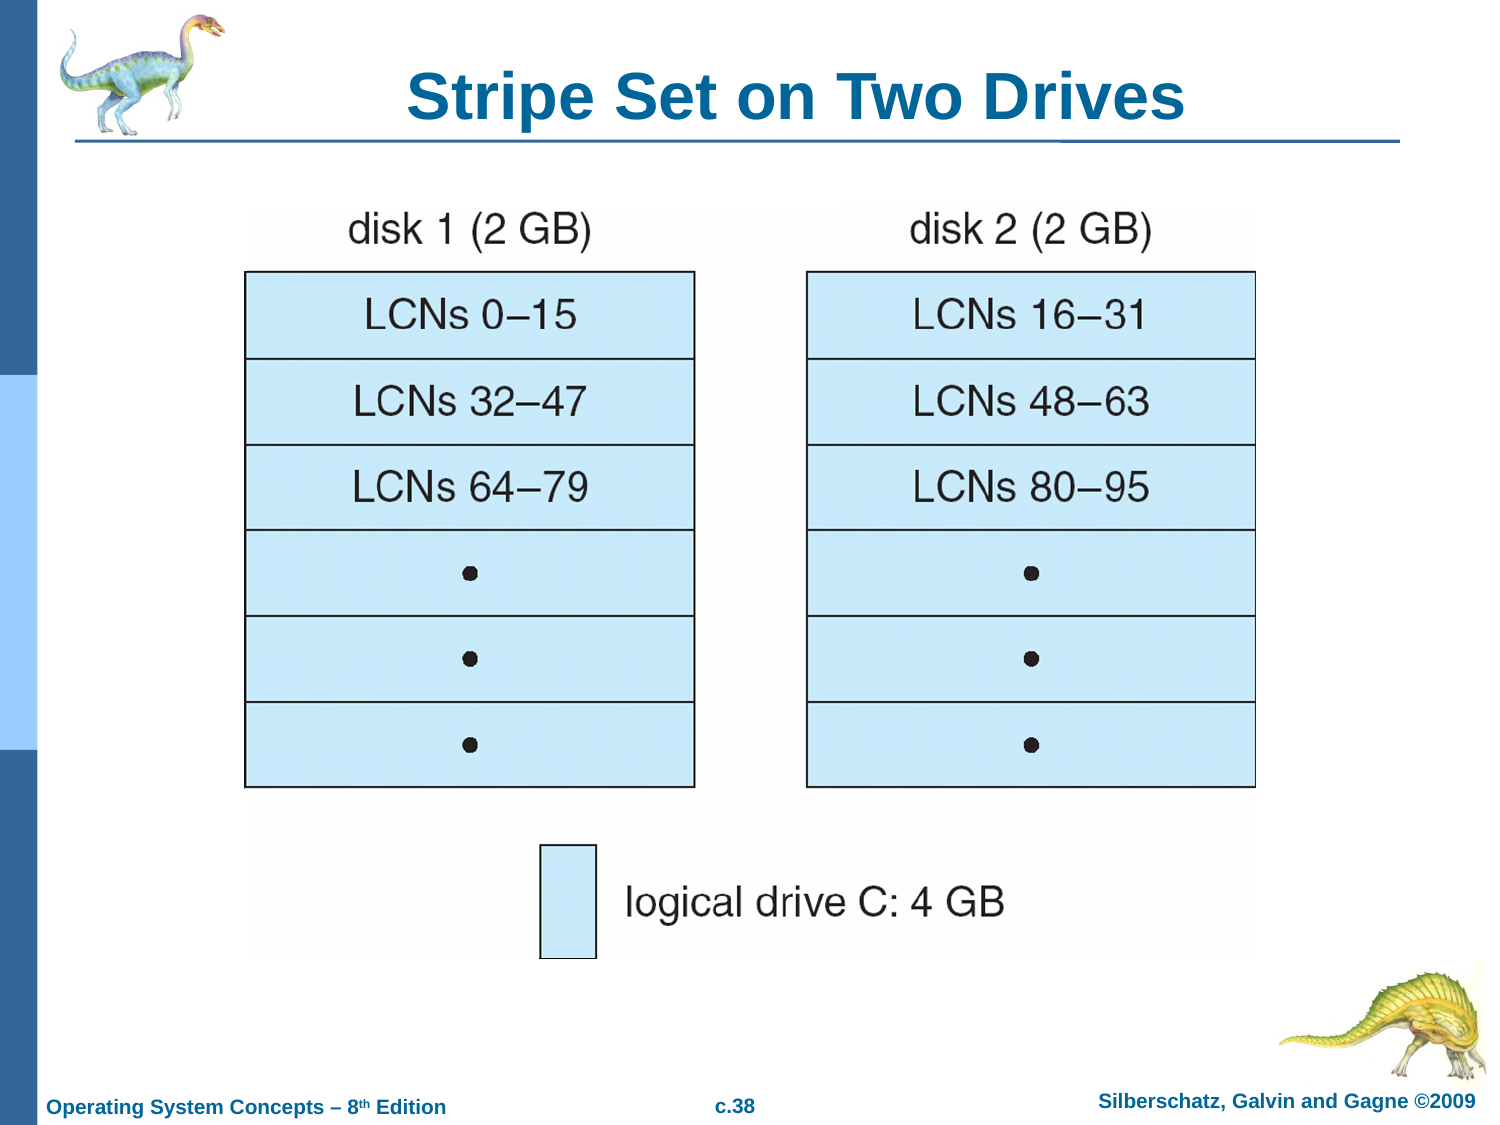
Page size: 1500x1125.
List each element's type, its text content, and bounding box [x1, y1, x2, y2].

picture [242, 201, 1256, 960]
title Stripe Set on Two Drives [168, 45, 1426, 141]
picture [46, 0, 243, 149]
picture [1275, 959, 1486, 1090]
